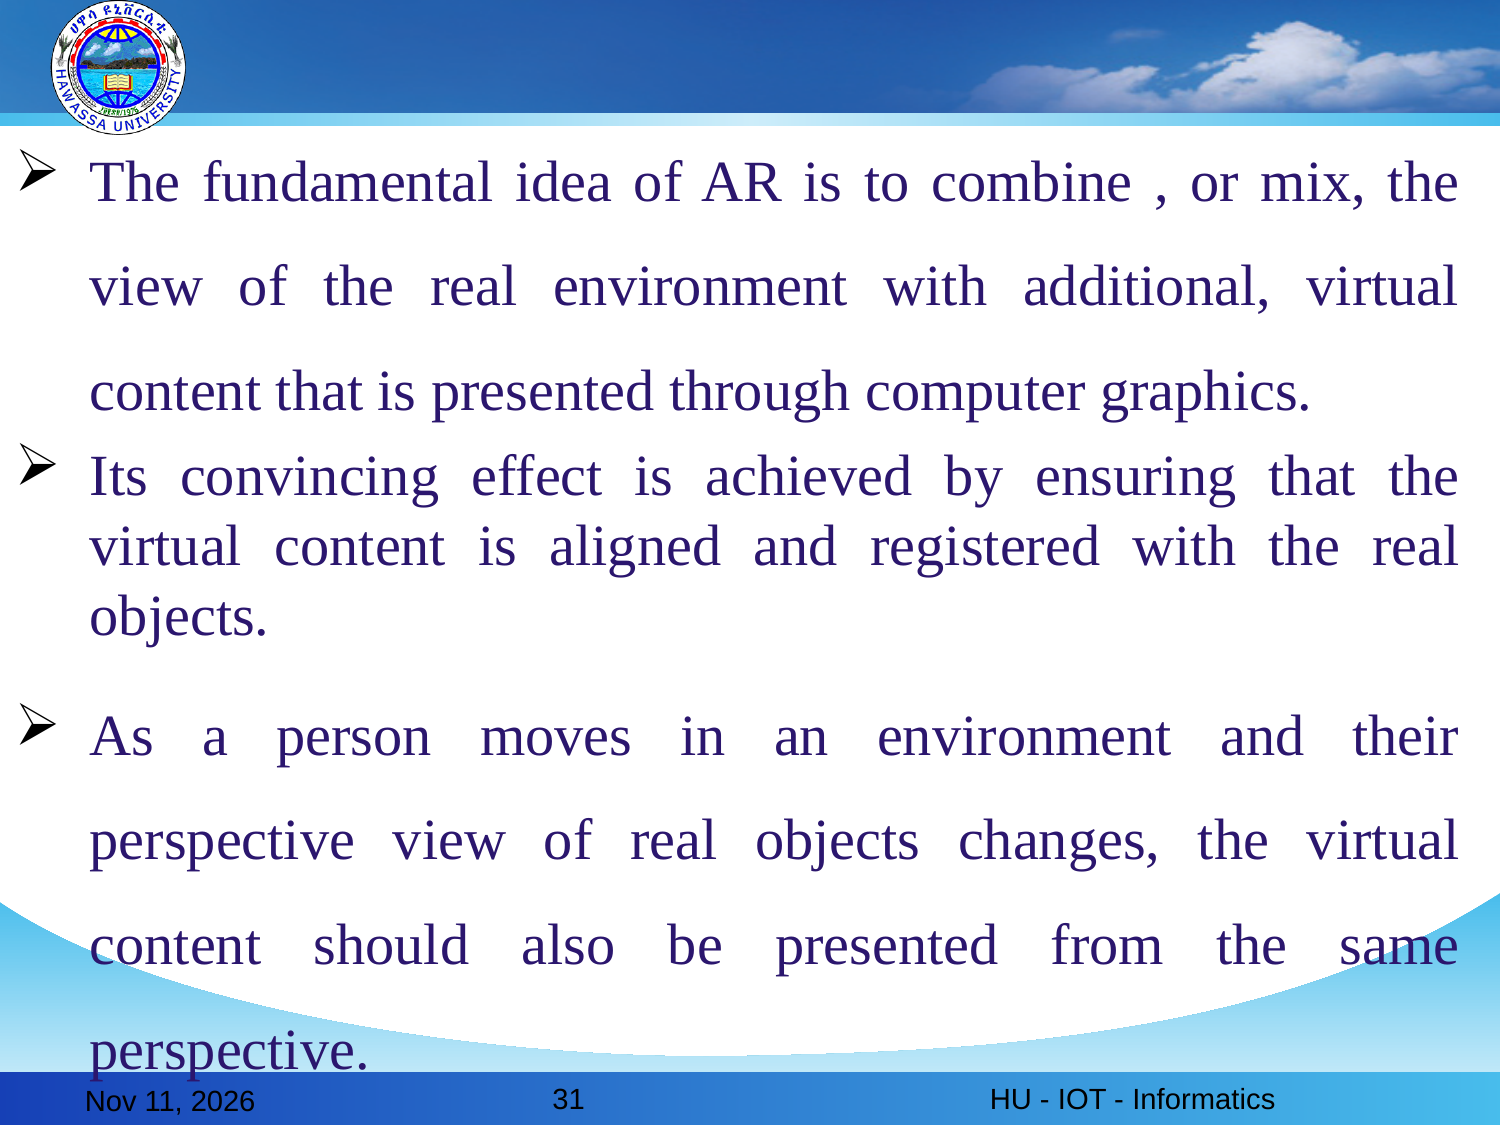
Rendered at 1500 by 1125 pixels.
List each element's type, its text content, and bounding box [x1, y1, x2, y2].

picture [0, 0, 1500, 114]
slide_number 28-Feb-20 [70, 1074, 420, 1125]
footer HU - IOT - Informatics [975, 1072, 1500, 1125]
slide_number 31 [537, 1072, 888, 1125]
list The fundamental idea of AR is to combine , or mix, the view of the real environment with additional, virtual content that is presented through computer graphics. Its convincing effect is achieved by ensuring that the virtual content is aligned and registered with the real objects. As a person moves in an environment and their perspective view of real objects changes, the virtual content should also be presented from the same perspective. [0, 99, 1475, 1063]
